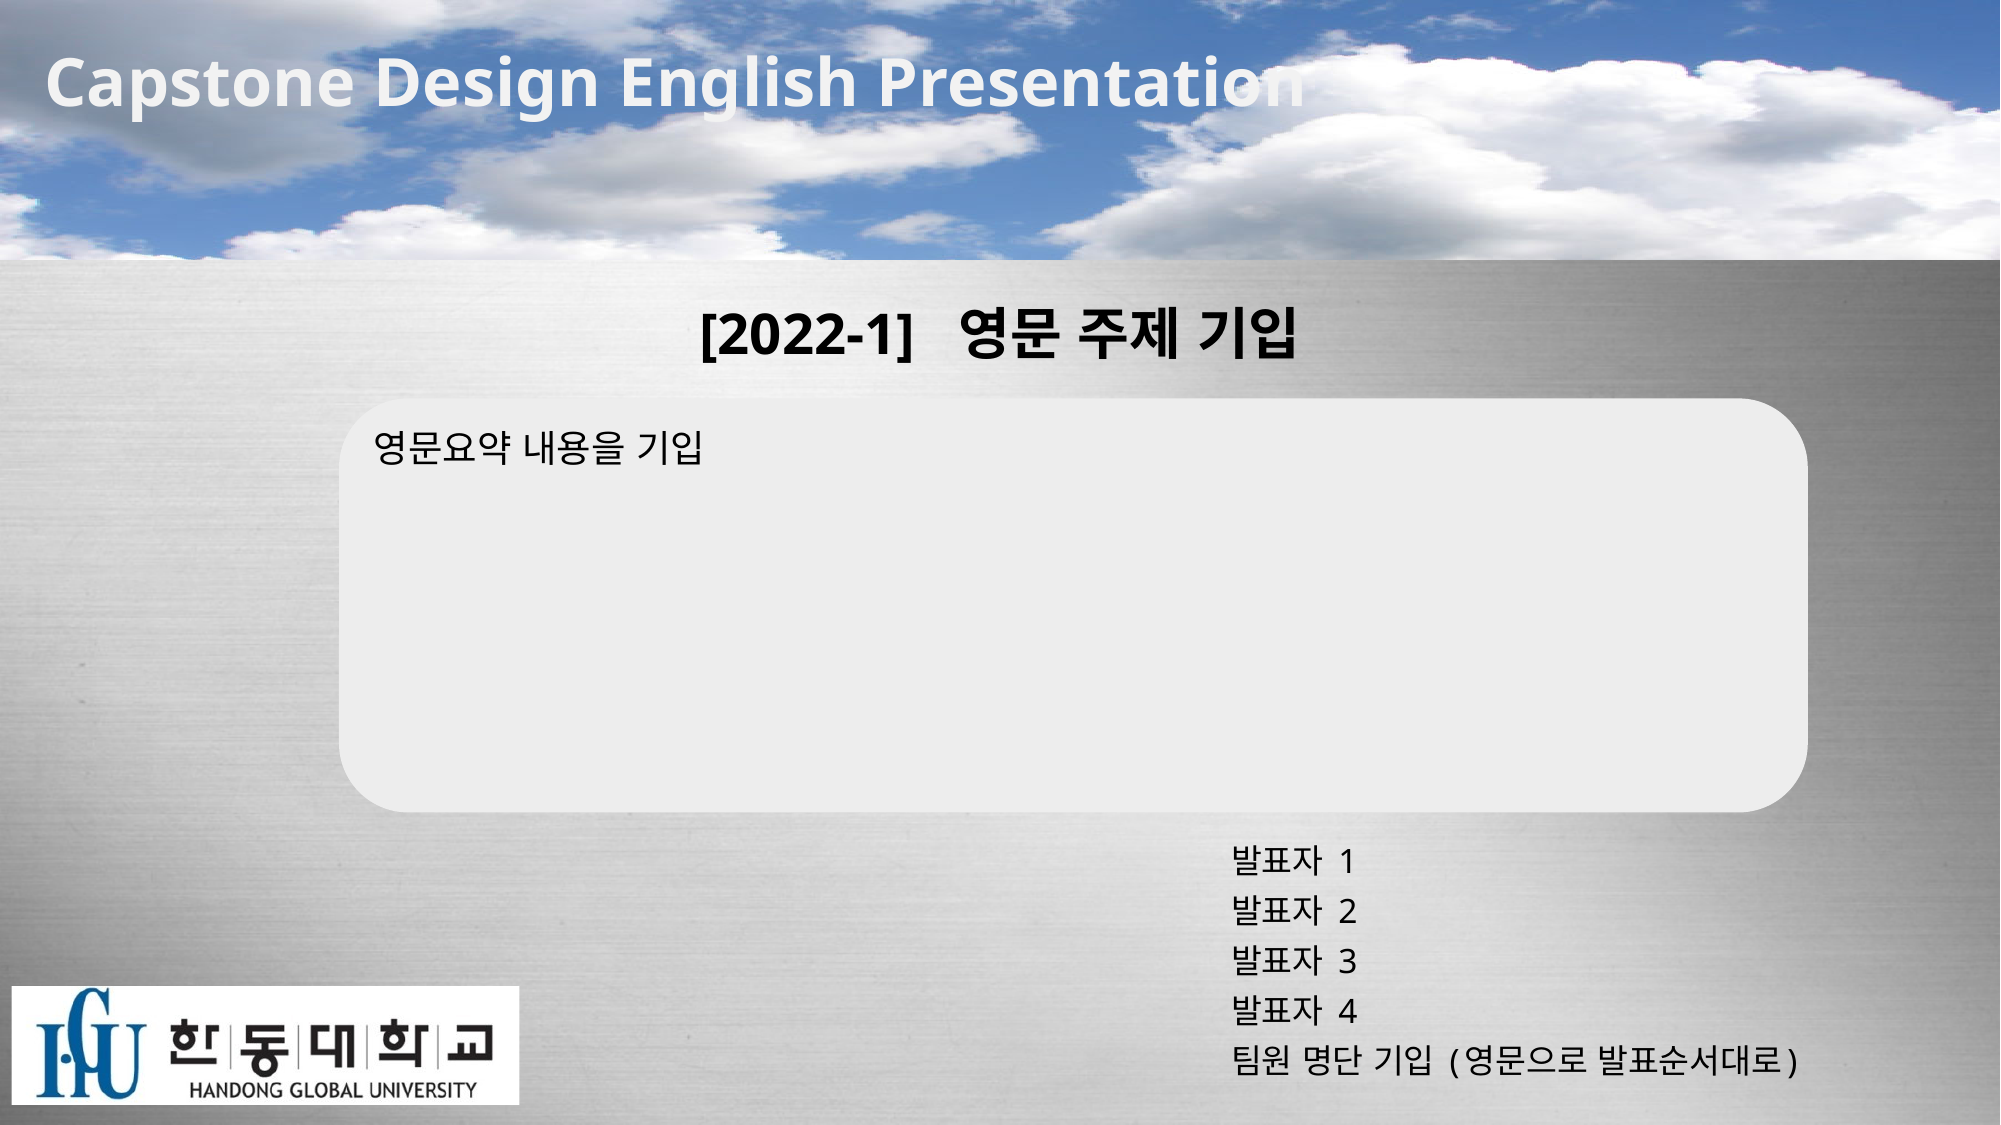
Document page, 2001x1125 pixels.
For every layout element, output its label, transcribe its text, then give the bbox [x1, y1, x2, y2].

text_box [0, 0, 2000, 259]
text_box Capstone Design English Presentation [29, 32, 1443, 127]
picture [0, 259, 2000, 1125]
